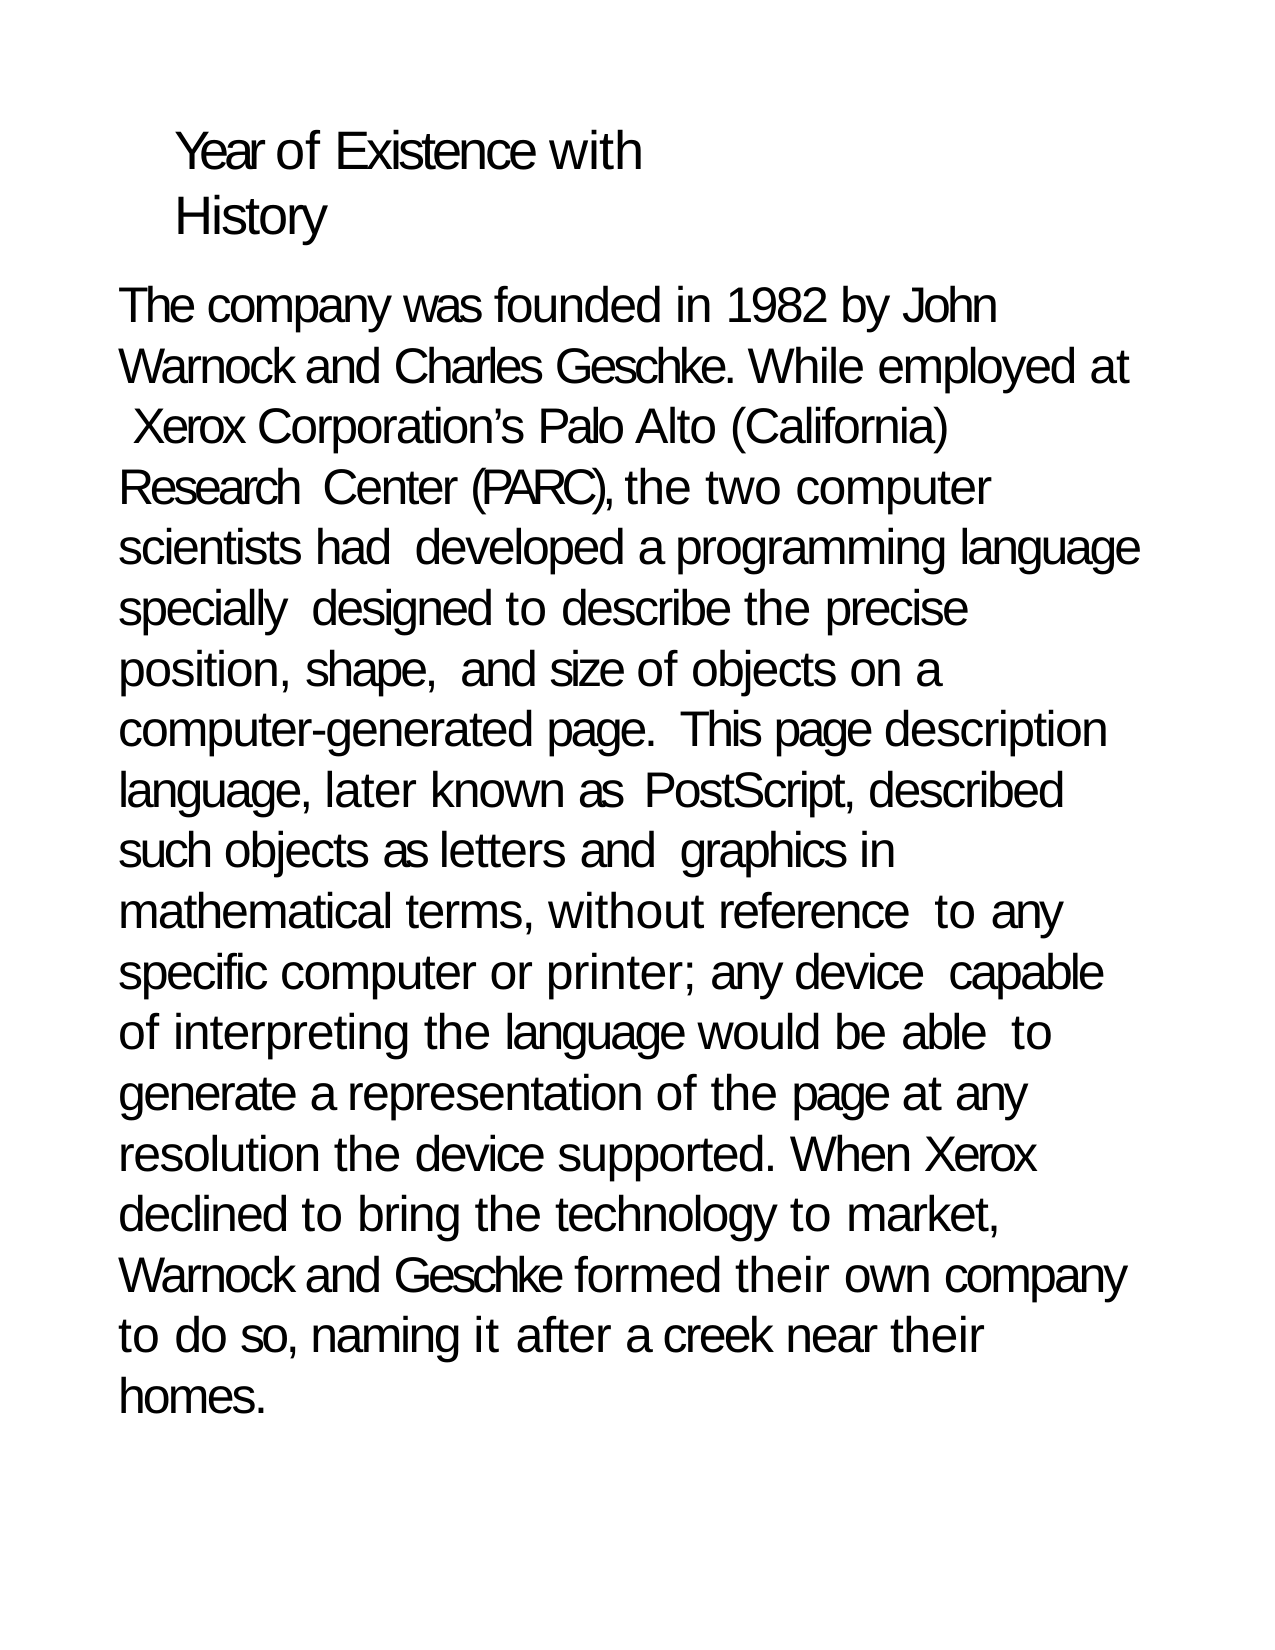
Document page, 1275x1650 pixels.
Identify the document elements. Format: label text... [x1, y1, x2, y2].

title Year of Existence with History [172, 113, 805, 271]
text_box The company was founded in 1982 by John Warnock and Charles Geschke. While employed at Xerox Corporation’s Palo Alto (California) Research Center (PARC), the two computer scientists had developed a programming language specially designed to describe the precise position, shape, and size of objects on a computer-generated page. This page description language, later known as PostScript, described such objects as letters and graphics in mathematical terms, without reference to any specific computer or printer; any device capable of interpreting the language would be able to generate a representation of the page at any resolution the device supported. When Xerox declined to bring the technology to market, Warnock and Geschke formed their own company to do so, naming it after a creek near their homes. [116, 271, 1141, 1424]
